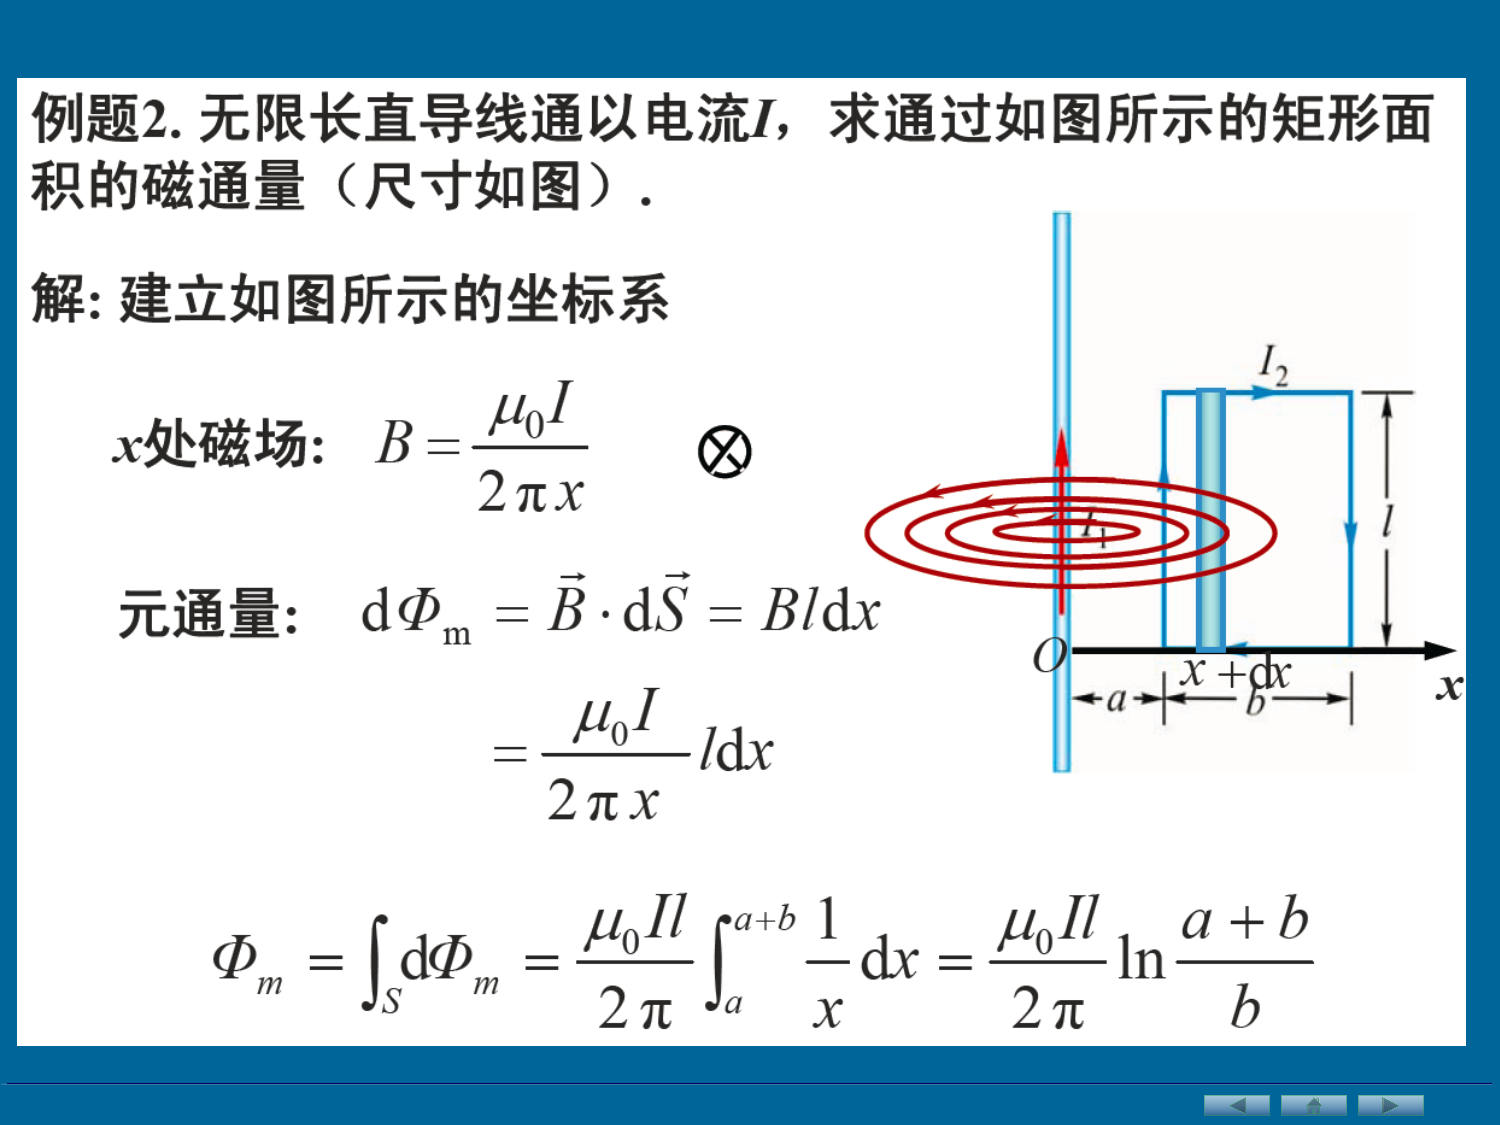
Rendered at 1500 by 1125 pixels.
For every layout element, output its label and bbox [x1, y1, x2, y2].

picture [18, 79, 1465, 1045]
